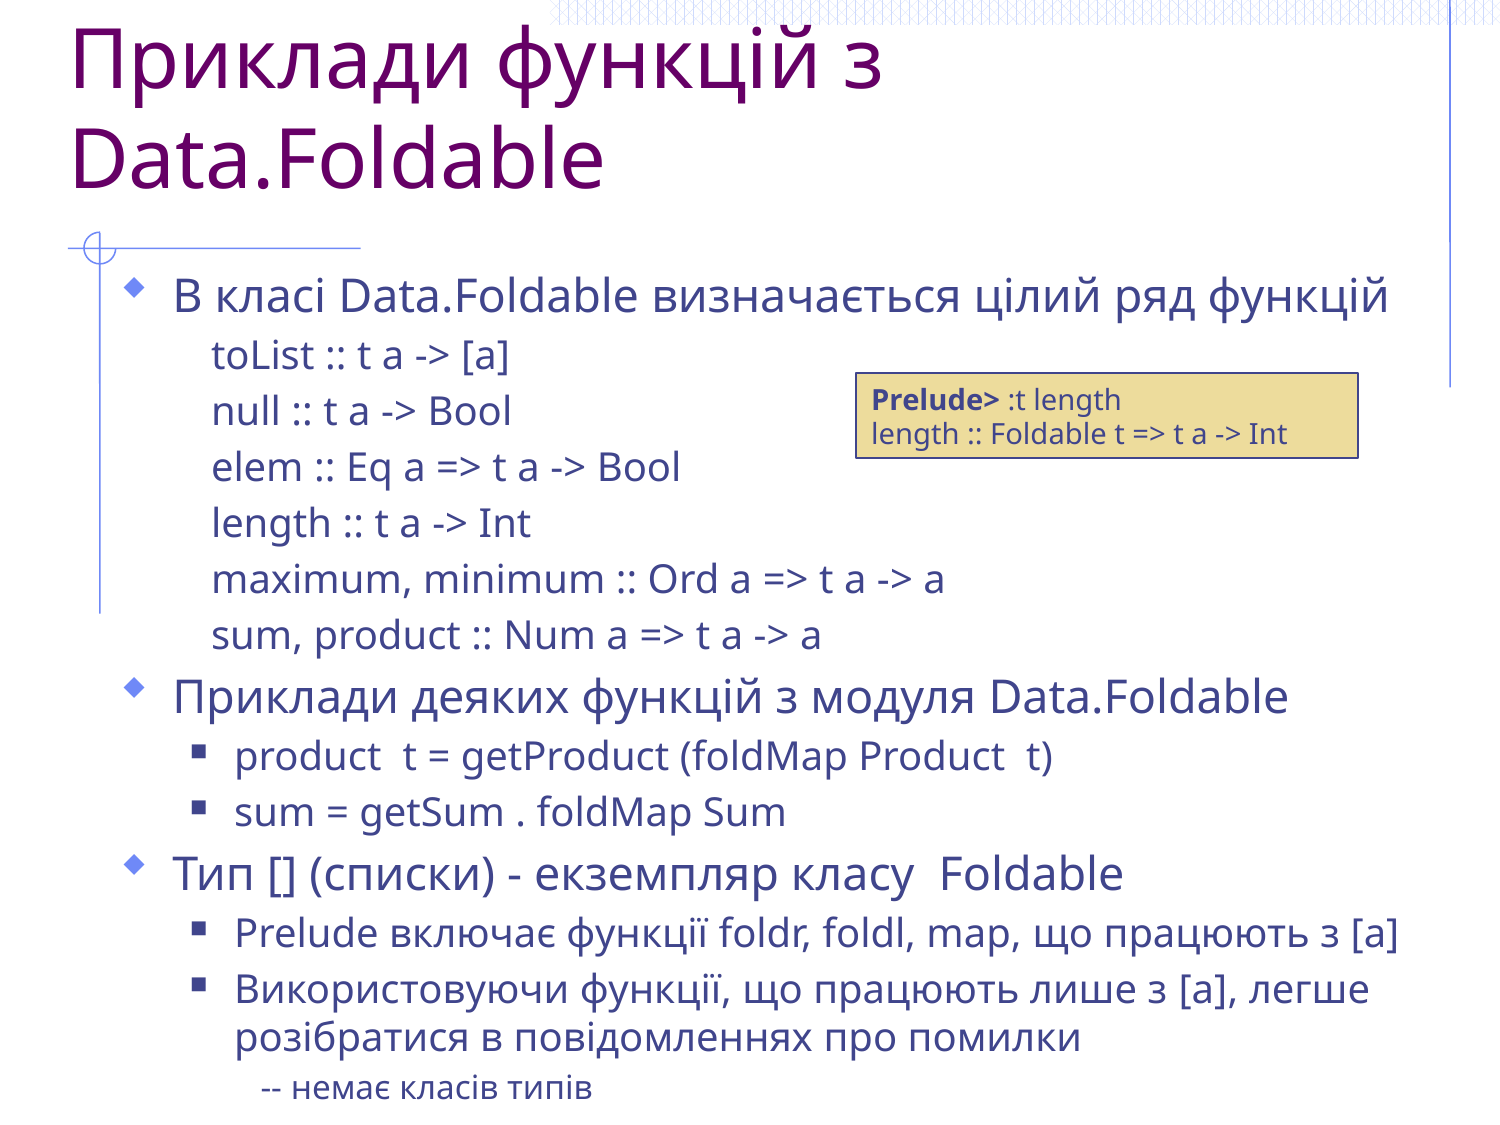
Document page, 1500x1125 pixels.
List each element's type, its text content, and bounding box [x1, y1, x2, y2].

list В класі Data.Foldable визначається цілий ряд функцій toList :: t a -> [a] null :: t a -> Bool elem :: Eq a => t a -> Bool length :: t a -> Int maximum, minimum :: Ord a => t a -> a sum, product :: Num a => t a -> a Приклади деяких функцій з модуля Data.Foldable product t = getProduct (foldMap Product t) sum = getSum . foldMap Sum Тип [] (списки) - екземпляр класу Foldable Prelude включає функції foldr, foldl, map, що працюють з [a] Використовуючи функції, що працюють лише з [a], легше розібратися в повідомленнях про помилки -- немає класів типів [104, 258, 1481, 1125]
title Приклади функцій з Data.Foldable [53, 75, 1430, 213]
text_box Prelude> :t length length :: Foldable t => t a -> Int [856, 373, 1359, 459]
